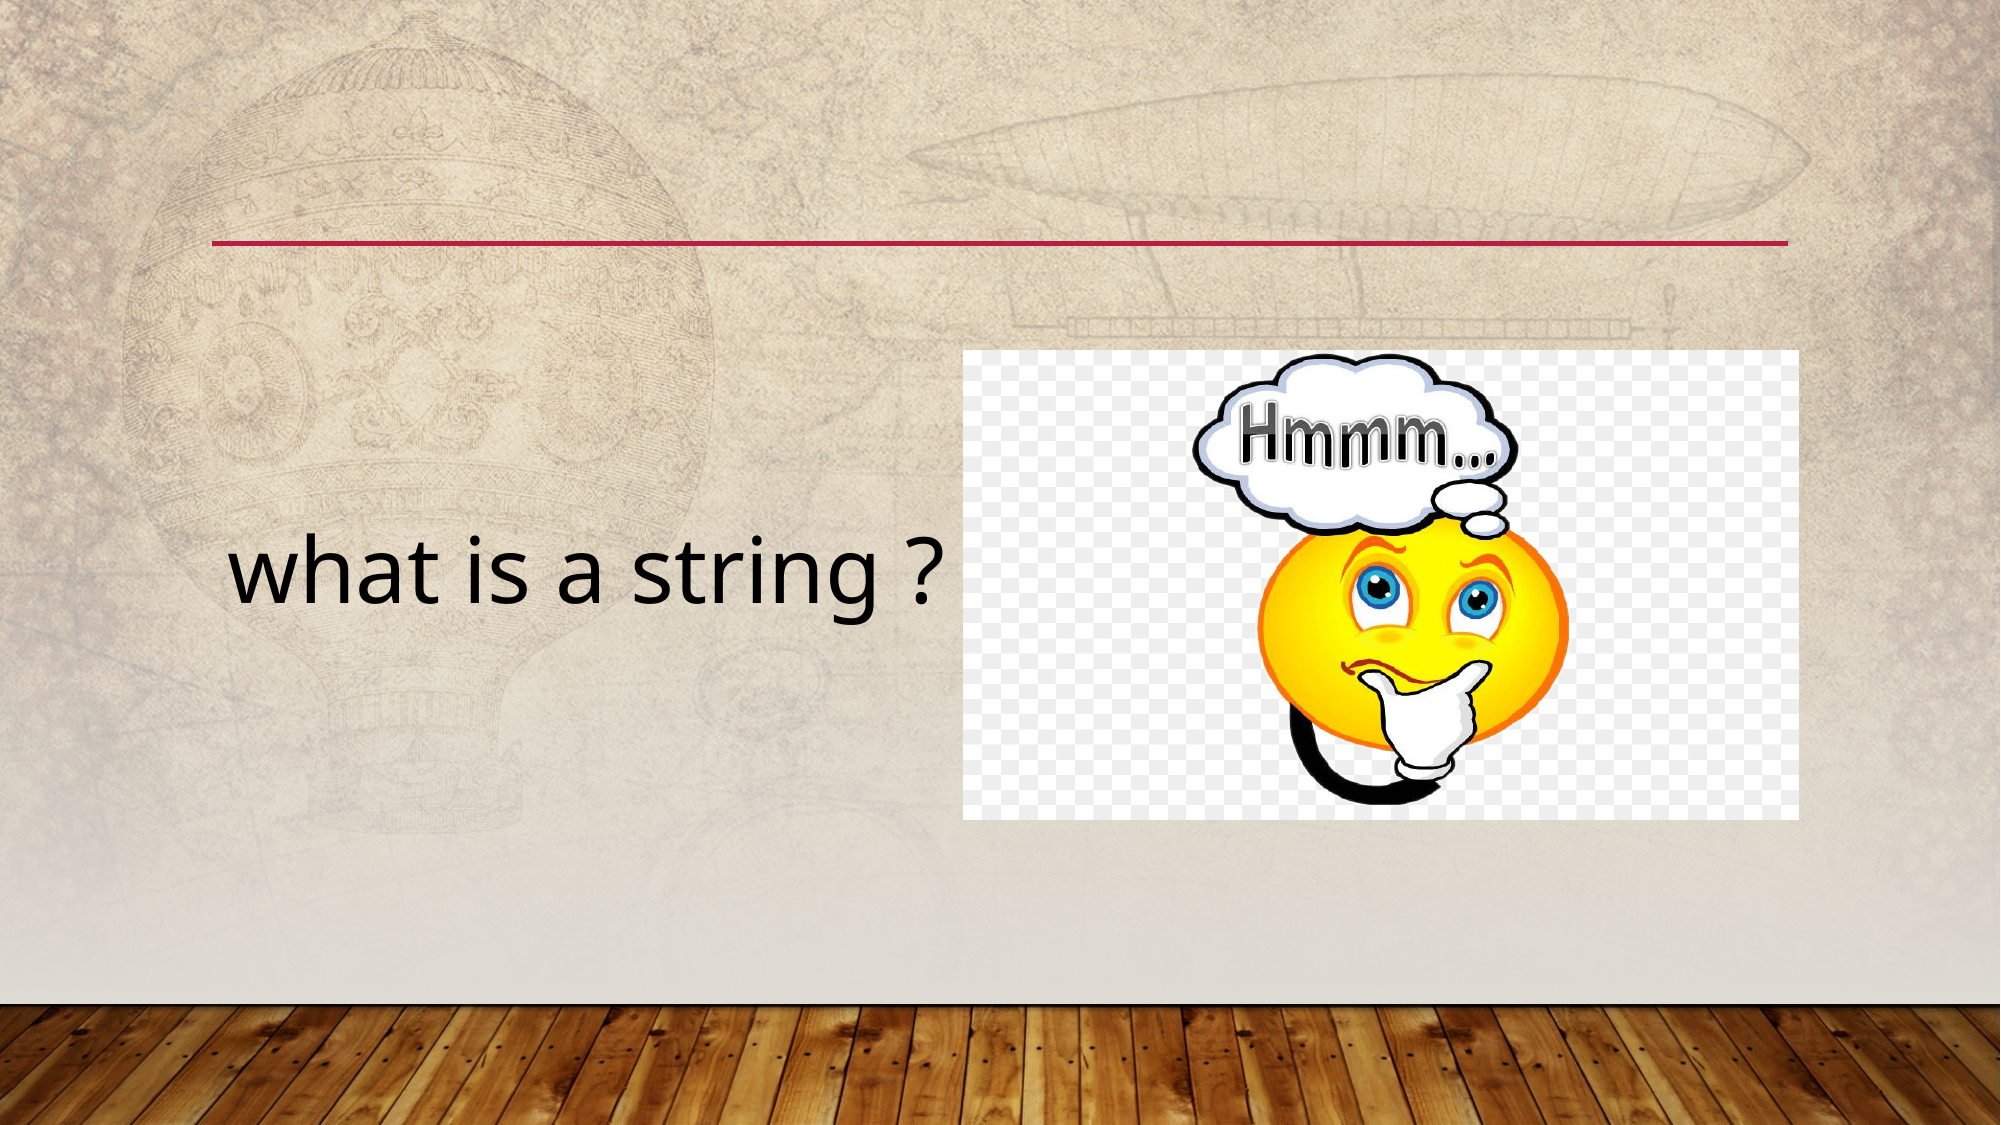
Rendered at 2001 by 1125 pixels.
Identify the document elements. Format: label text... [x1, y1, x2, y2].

title [212, 131, 1788, 305]
list what is a string ? [212, 330, 1788, 897]
picture [0, 1004, 2000, 1125]
picture [963, 350, 1799, 820]
